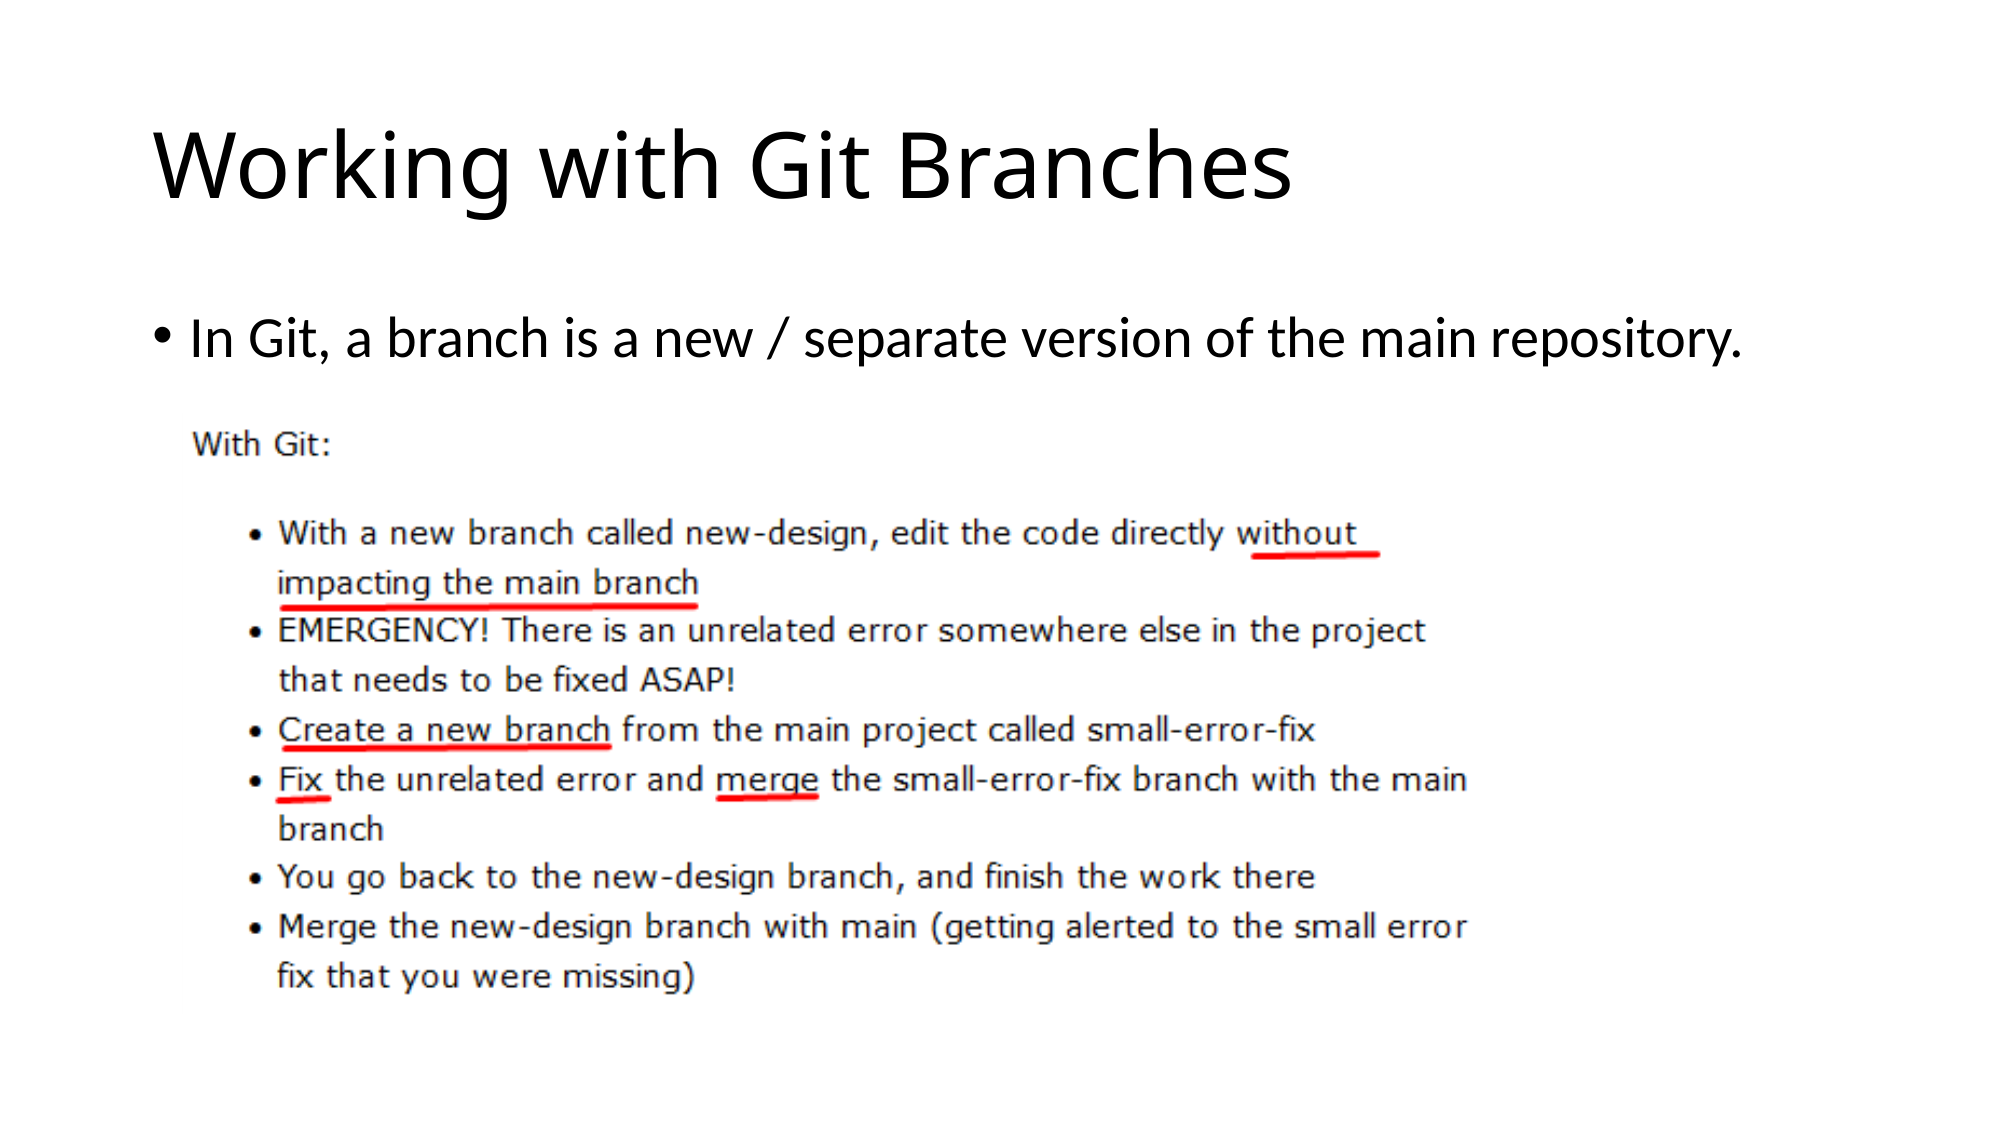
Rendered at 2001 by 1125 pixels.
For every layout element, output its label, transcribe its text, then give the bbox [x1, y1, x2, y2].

title Working with Git Branches [137, 59, 1863, 278]
list In Git, a branch is a new / separate version of the main repository. [137, 299, 1863, 1014]
picture [181, 413, 1506, 1014]
